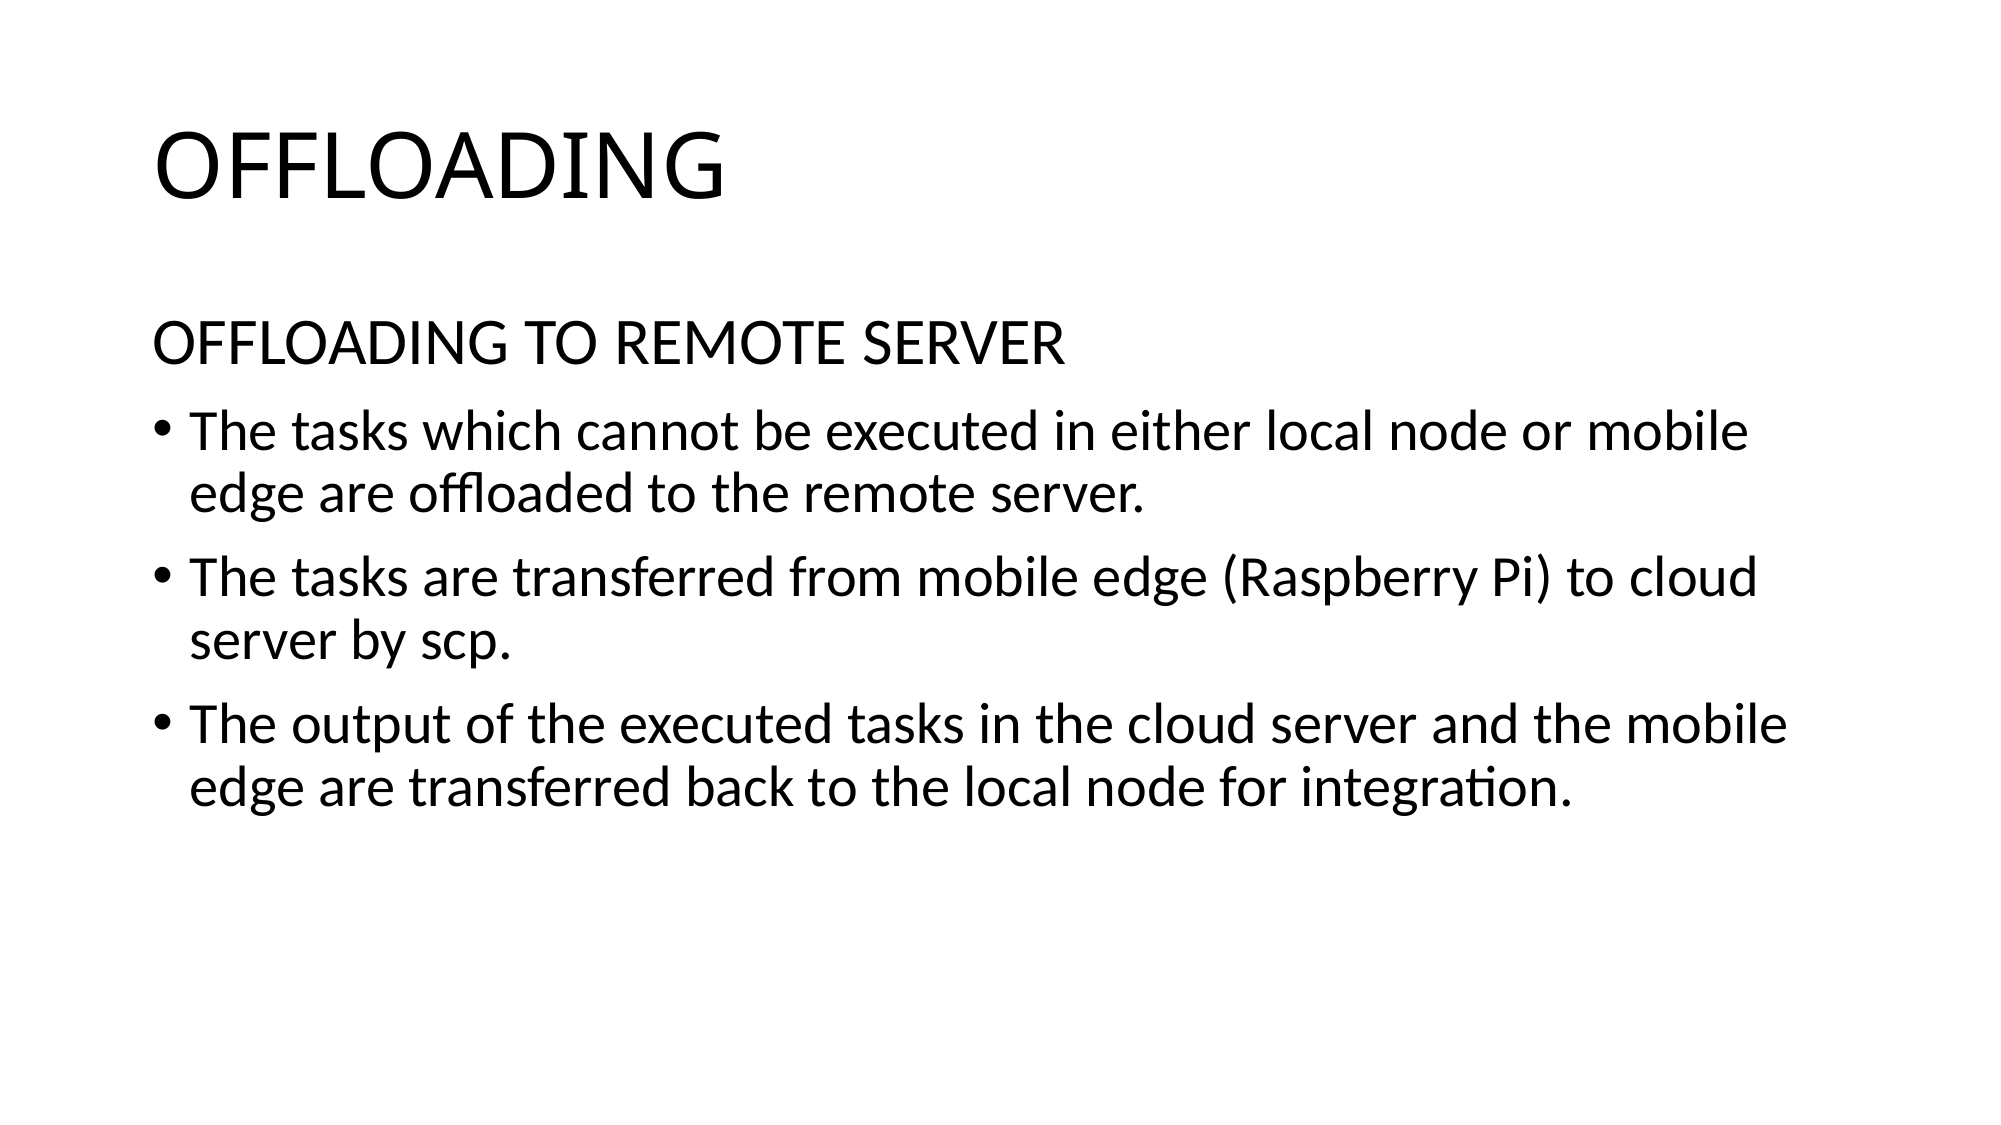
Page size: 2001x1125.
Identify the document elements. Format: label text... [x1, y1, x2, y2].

list OFFLOADING TO REMOTE SERVER The tasks which cannot be executed in either local node or mobile edge are offloaded to the remote server. The tasks are transferred from mobile edge (Raspberry Pi) to cloud server by scp. The output of the executed tasks in the cloud server and the mobile edge are transferred back to the local node for integration. [137, 299, 1863, 1014]
title OFFLOADING [137, 59, 1863, 278]
